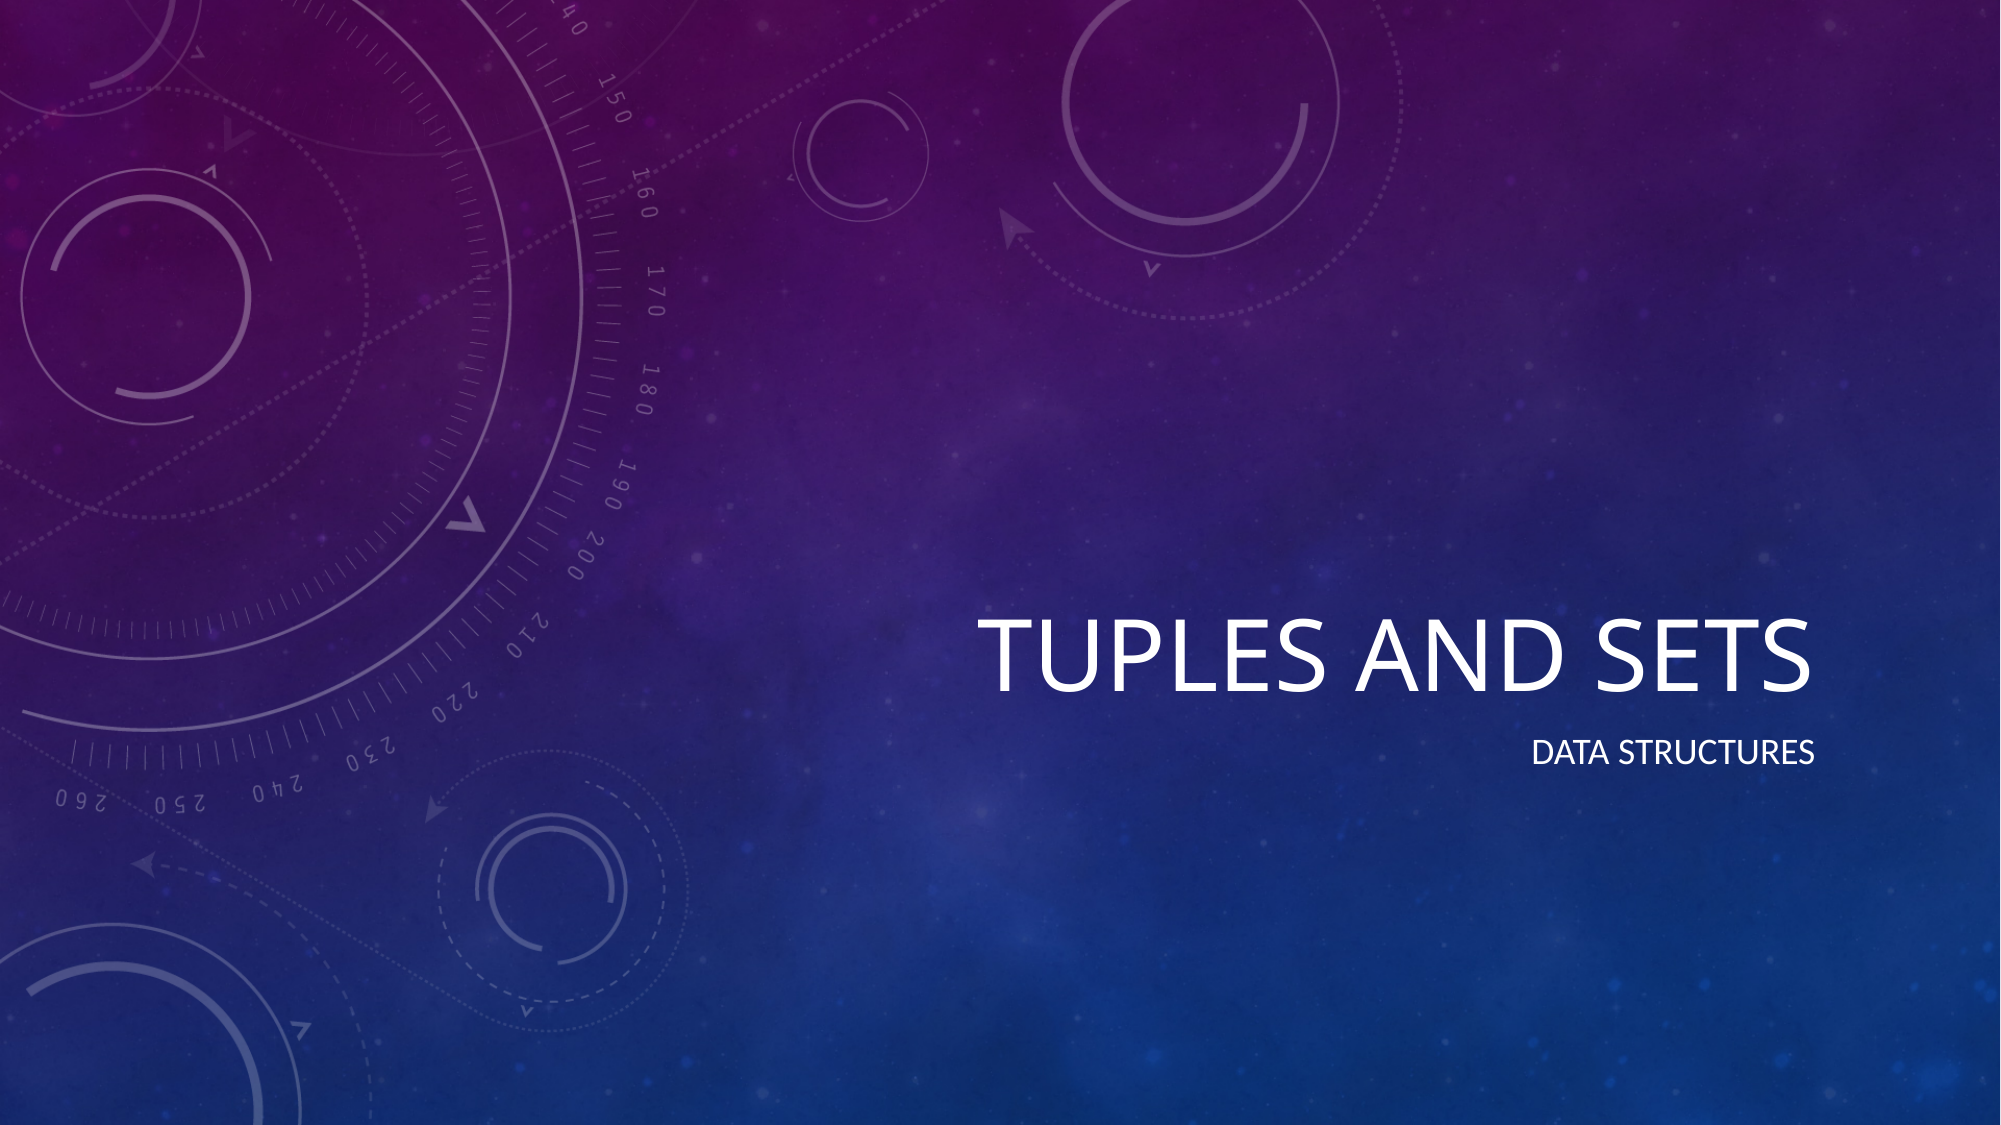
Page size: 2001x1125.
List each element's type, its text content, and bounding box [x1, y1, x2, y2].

picture [0, 0, 2001, 1125]
subtitle Data structures [650, 719, 1831, 950]
title Tuples and sets [650, 322, 1831, 719]
